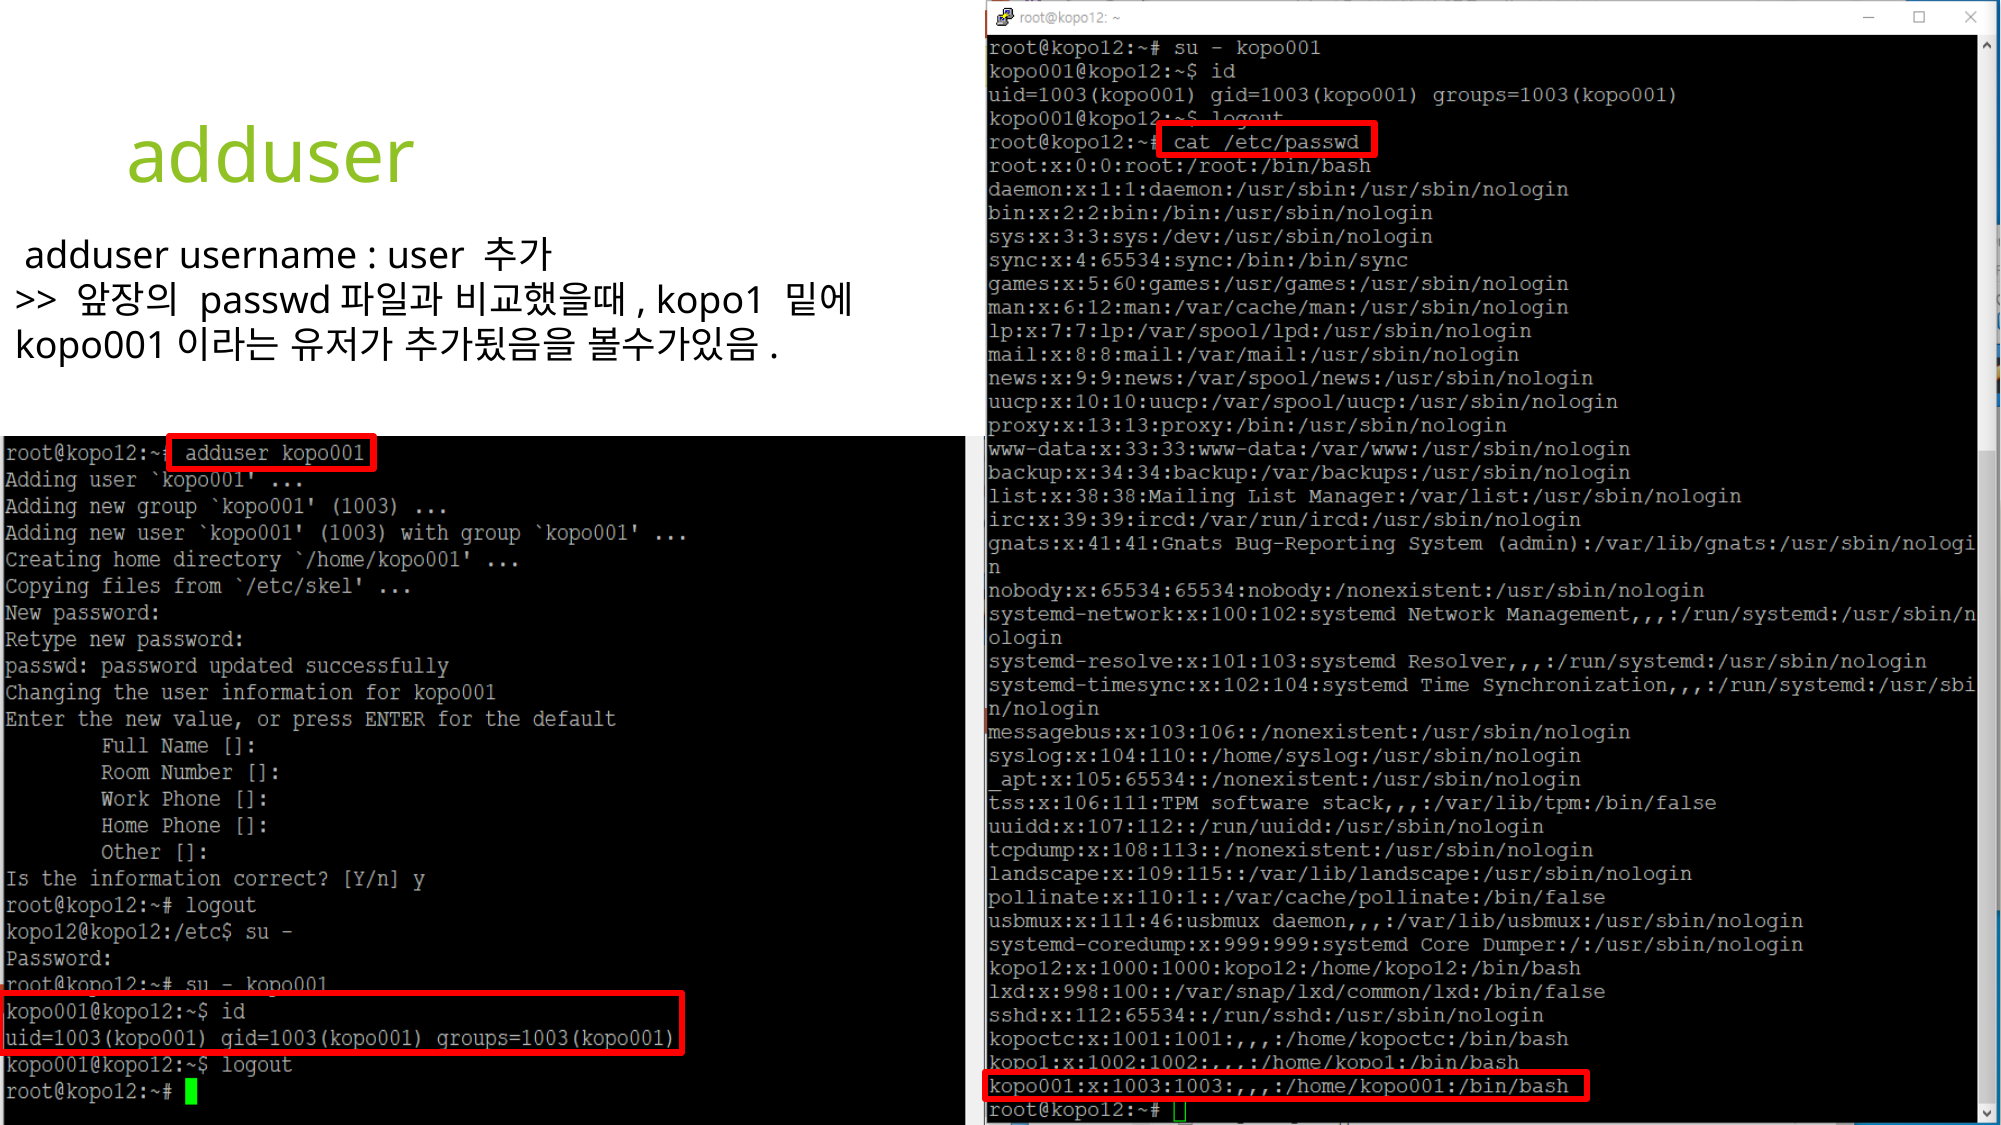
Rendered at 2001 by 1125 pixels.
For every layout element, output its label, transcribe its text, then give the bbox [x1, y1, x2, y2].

picture [984, 0, 2000, 1125]
text_box adduser username : user 추가 >> 앞장의 passwd파일과 비교했을때, kopo1 밑에 kopo001이라는 유저가 추가됬음을 볼수가있음. [0, 223, 979, 374]
title adduser [111, 99, 979, 223]
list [0, 435, 979, 1125]
